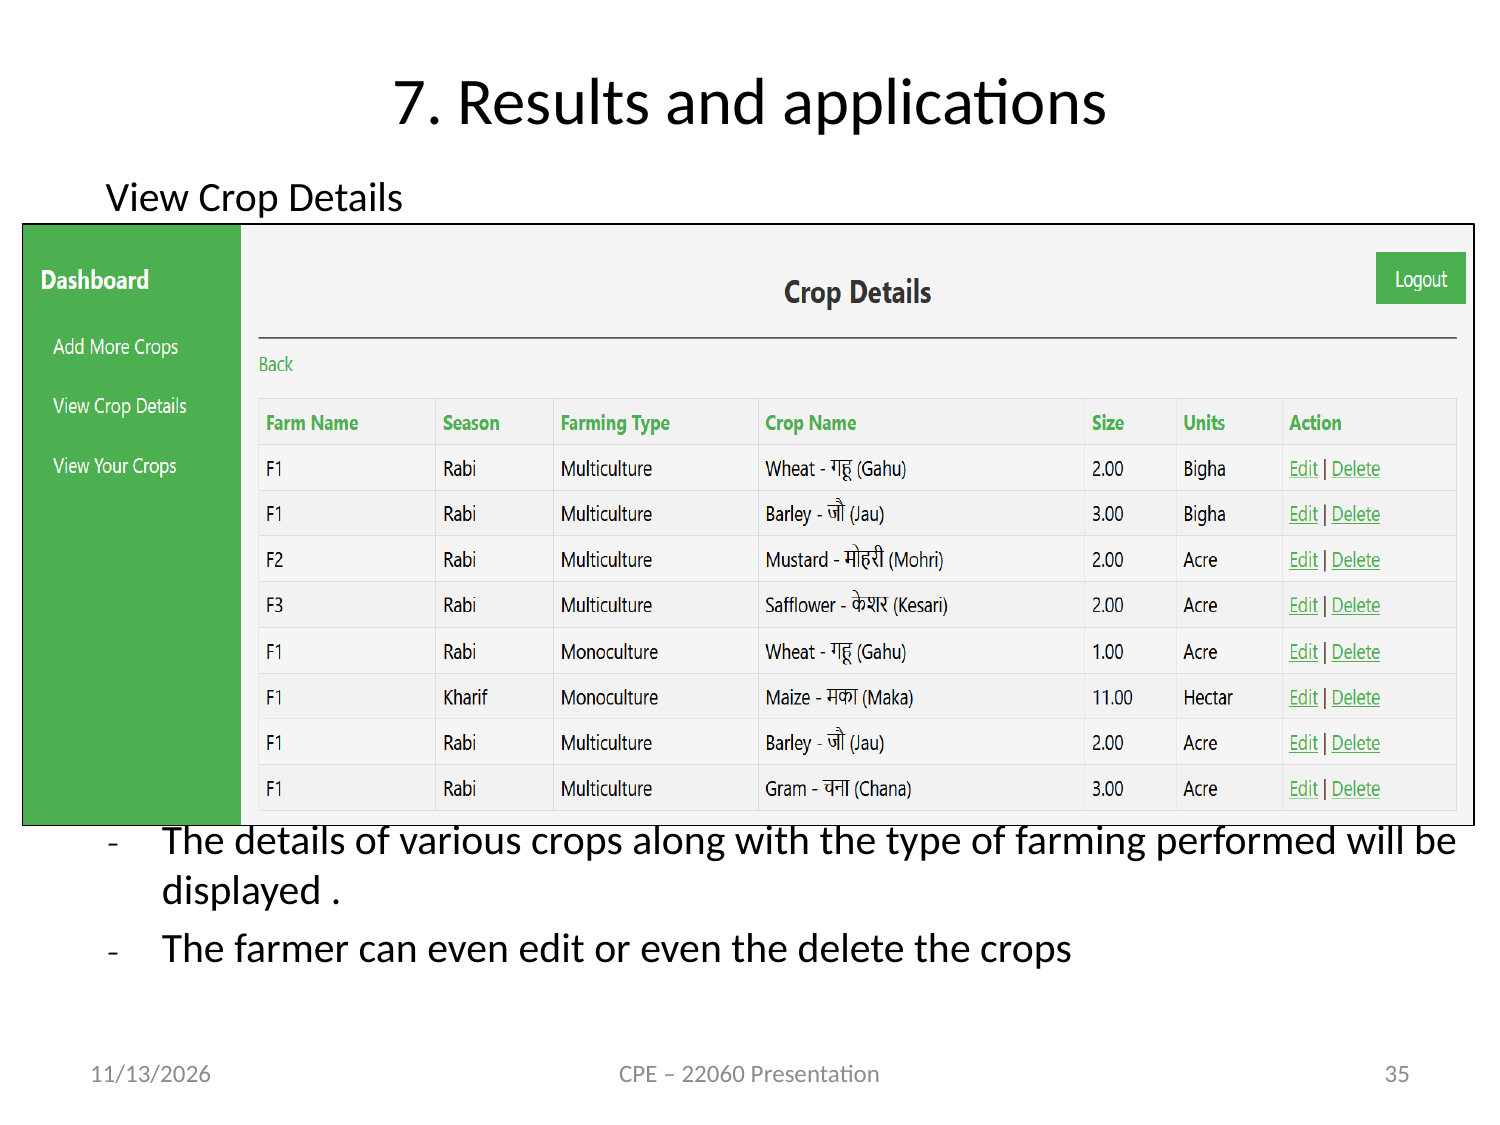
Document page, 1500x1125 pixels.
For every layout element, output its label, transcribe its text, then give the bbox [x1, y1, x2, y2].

list View Crop Details The details of various crops along with the type of farming performed will be displayed . The farmer can even edit or even the delete the crops [24, 162, 1475, 223]
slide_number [75, 1042, 425, 1103]
title 7. Results and applications [24, 45, 1475, 150]
footer CPE – 22060 Presentation [512, 1042, 988, 1103]
slide_number 35 [1074, 1042, 1425, 1103]
picture [23, 224, 1474, 826]
list View Crop Details The details of various crops along with the type of farming performed will be displayed . The farmer can even edit or even the delete the crops [24, 831, 1475, 1038]
